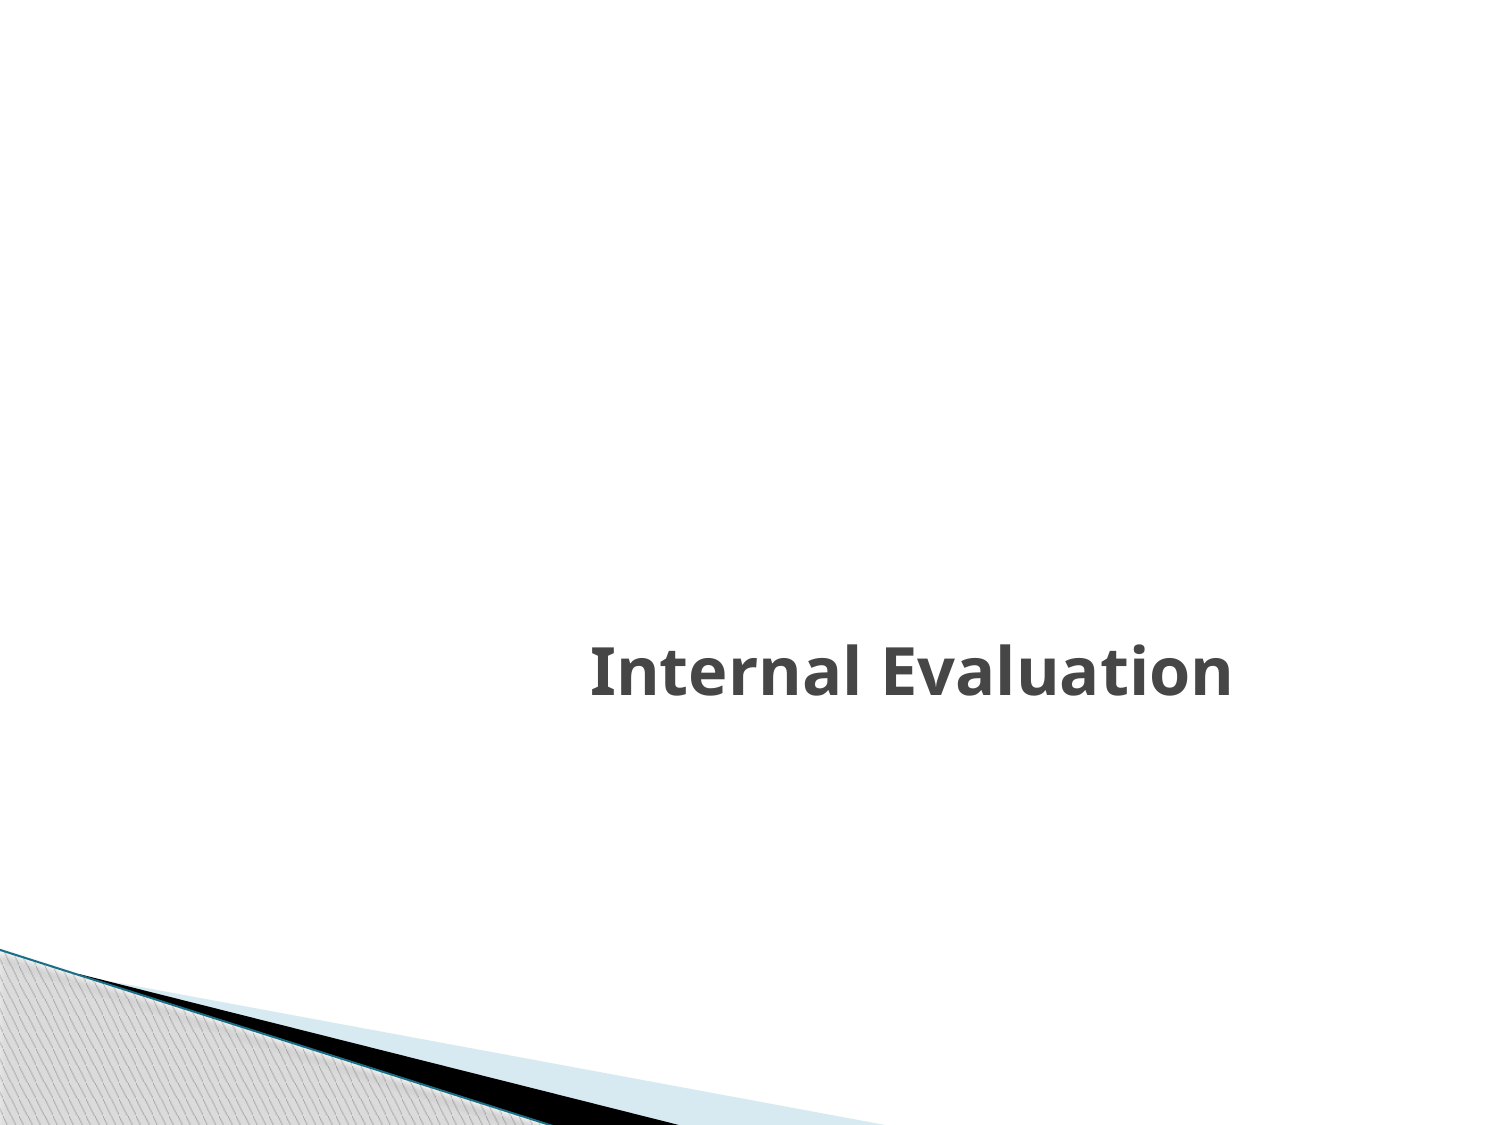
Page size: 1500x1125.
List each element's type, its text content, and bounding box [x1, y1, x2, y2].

title Internal Evaluation [412, 575, 1413, 763]
